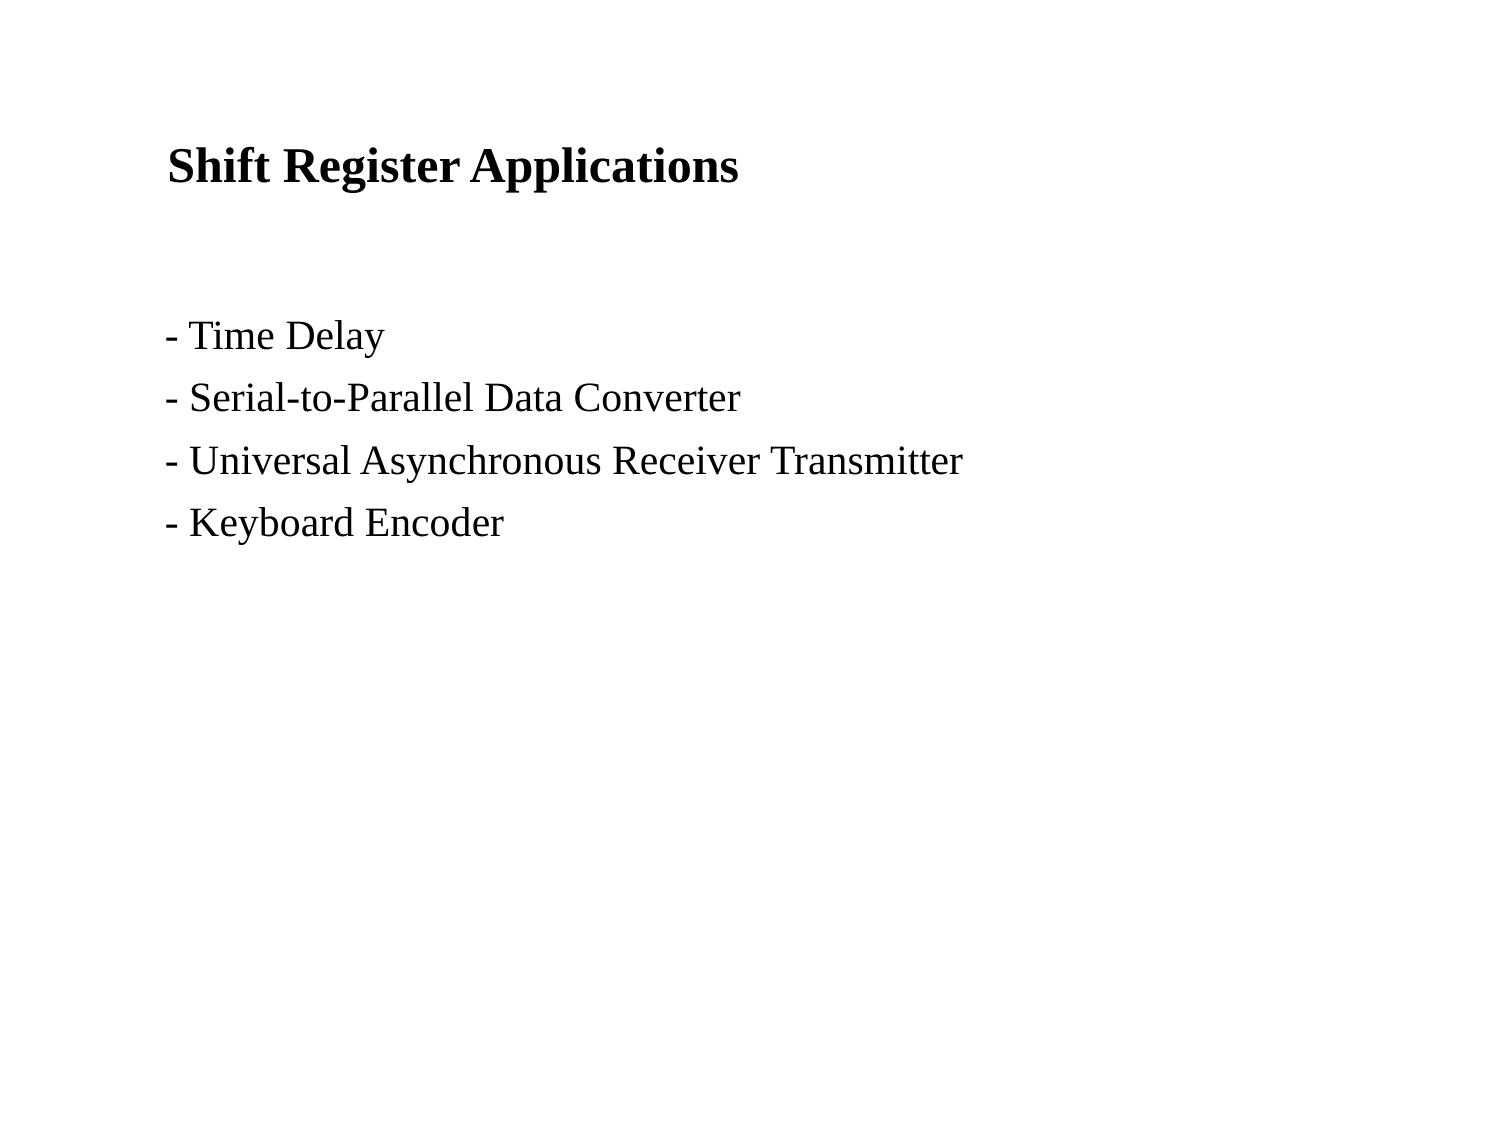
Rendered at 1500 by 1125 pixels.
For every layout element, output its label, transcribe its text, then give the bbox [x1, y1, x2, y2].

text_box - Time Delay - Serial-to-Parallel Data Converter - Universal Asynchronous Receiver Transmitter - Keyboard Encoder [149, 299, 1100, 603]
text_box Shift Register Applications [152, 124, 755, 200]
